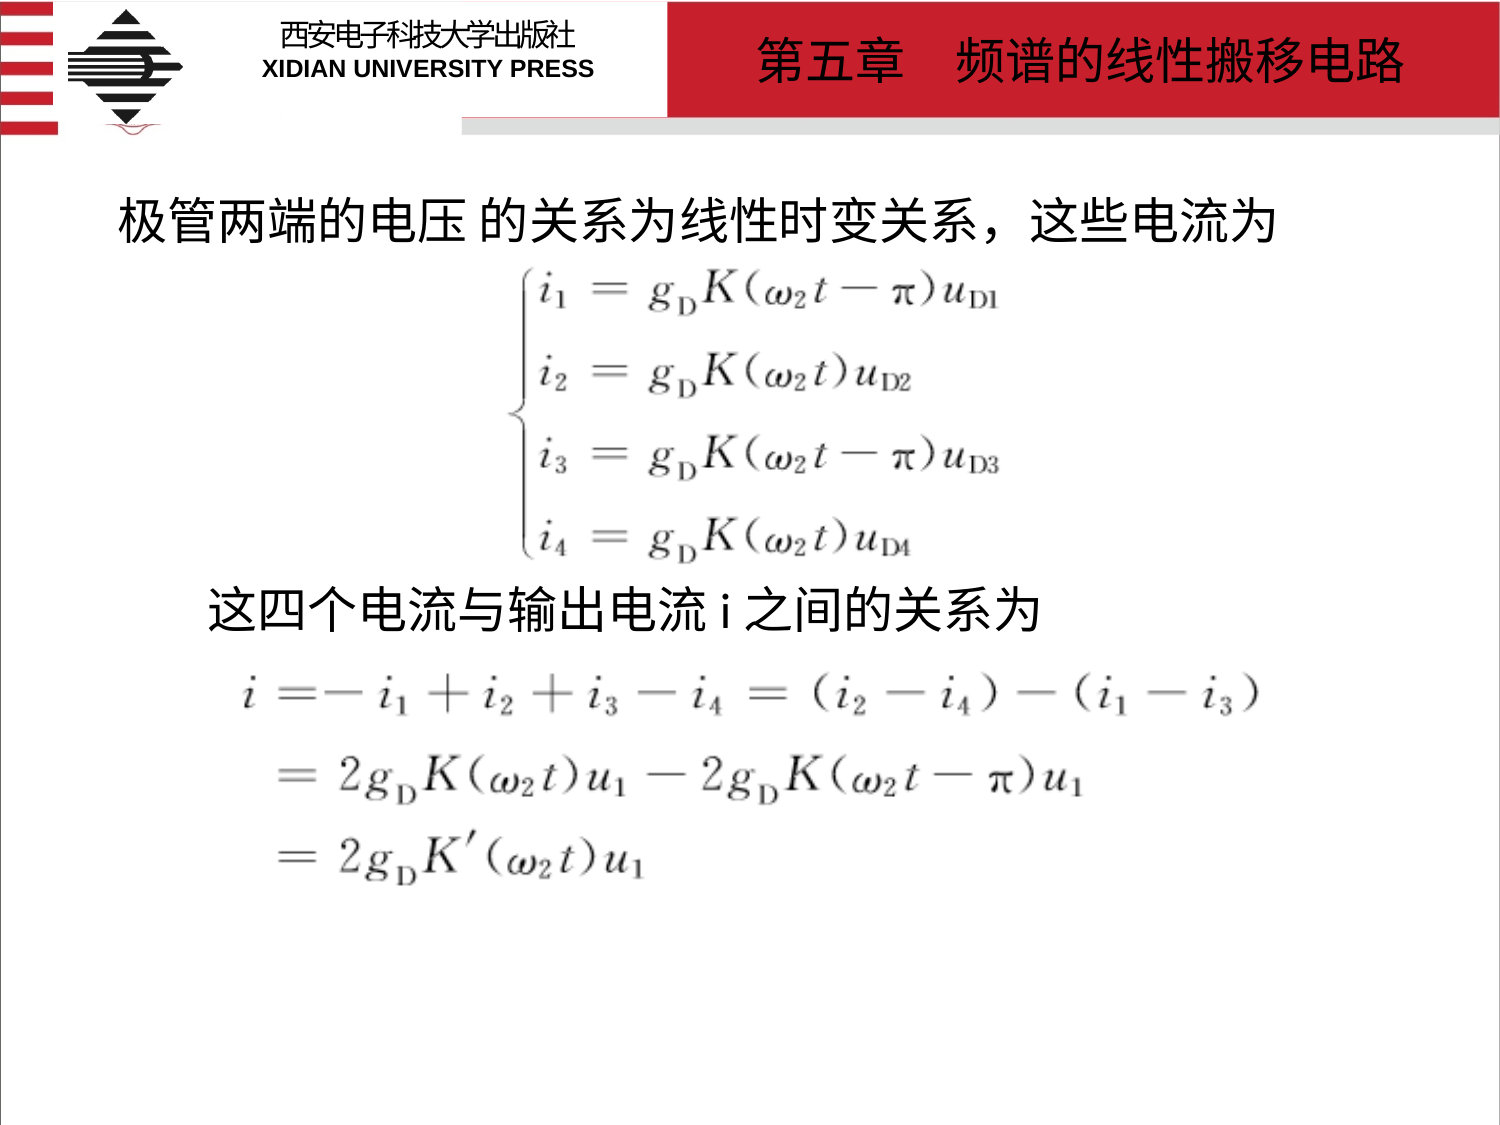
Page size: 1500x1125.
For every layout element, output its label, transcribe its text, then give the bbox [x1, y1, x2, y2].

picture [0, 1, 1500, 1125]
title 极管两端的电压 的关系为线性时变关系，这些电流为 这四个电流与输出电流i之间的关系为 [103, 163, 1397, 1019]
